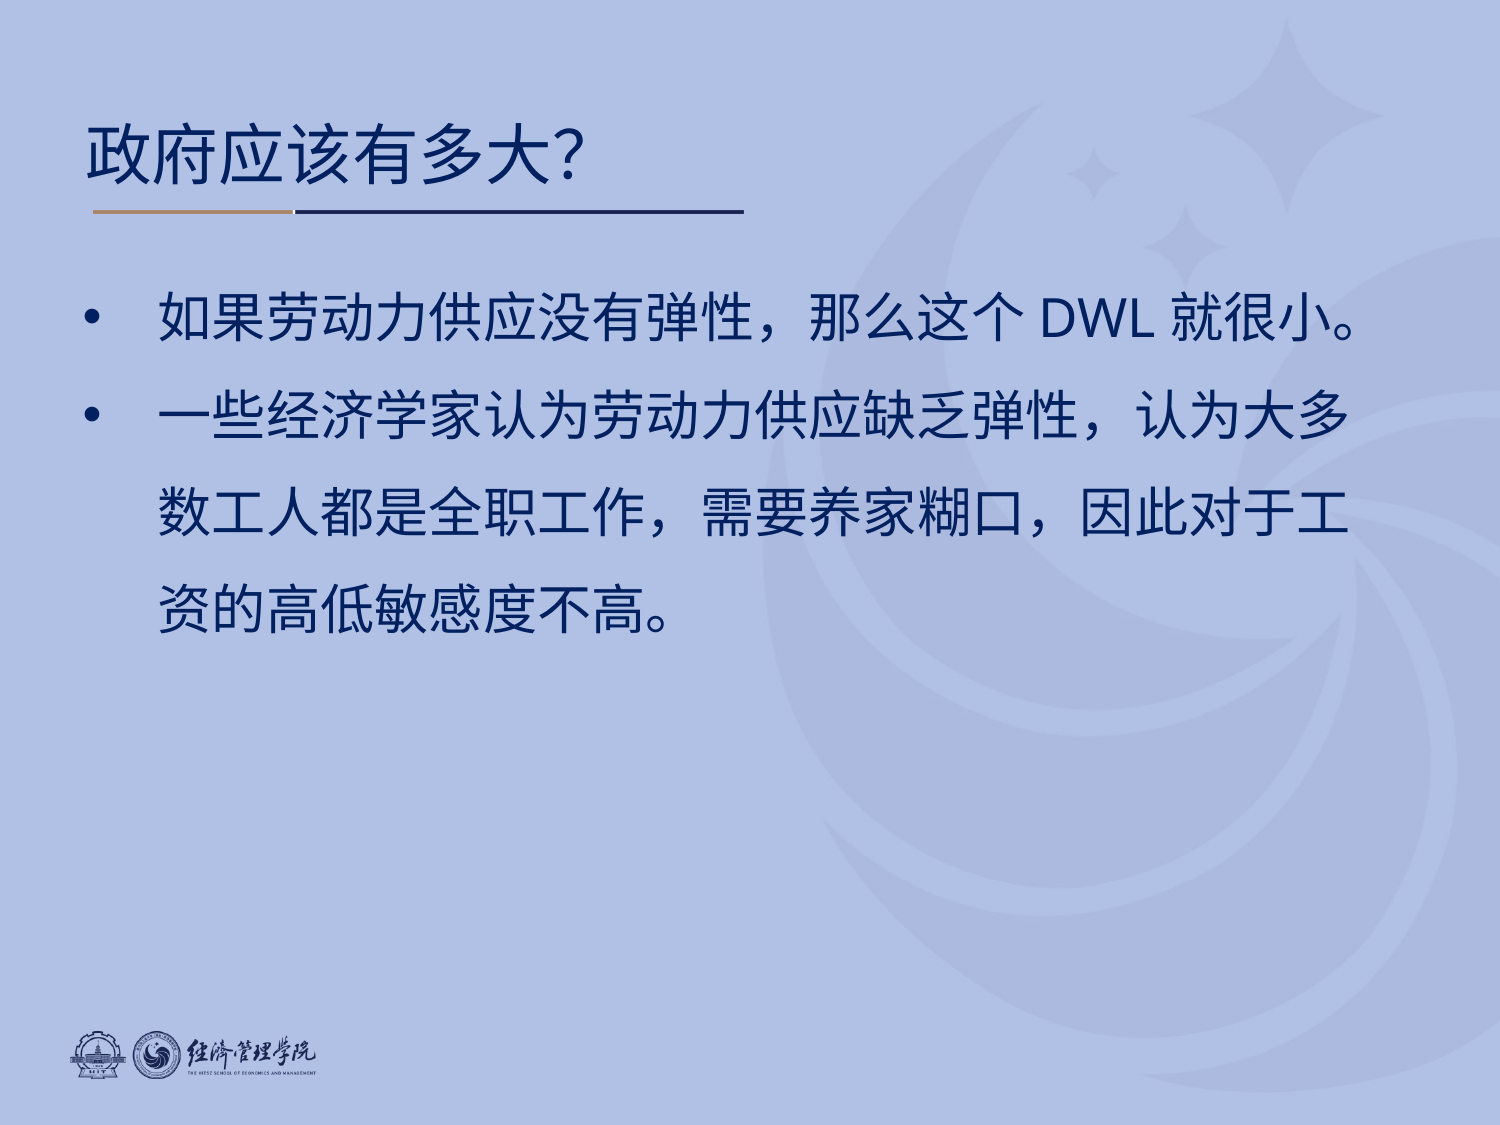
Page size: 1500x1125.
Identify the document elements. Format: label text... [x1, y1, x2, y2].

text_box 如果劳动力供应没有弹性，那么这个DWL就很小。 一些经济学家认为劳动力供应缺乏弹性，认为大多数工人都是全职工作，需要养家糊口，因此对于工资的高低敏感度不高。 [67, 243, 1391, 648]
picture [0, 0, 1500, 1125]
text_box 政府应该有多大？ [70, 105, 635, 200]
